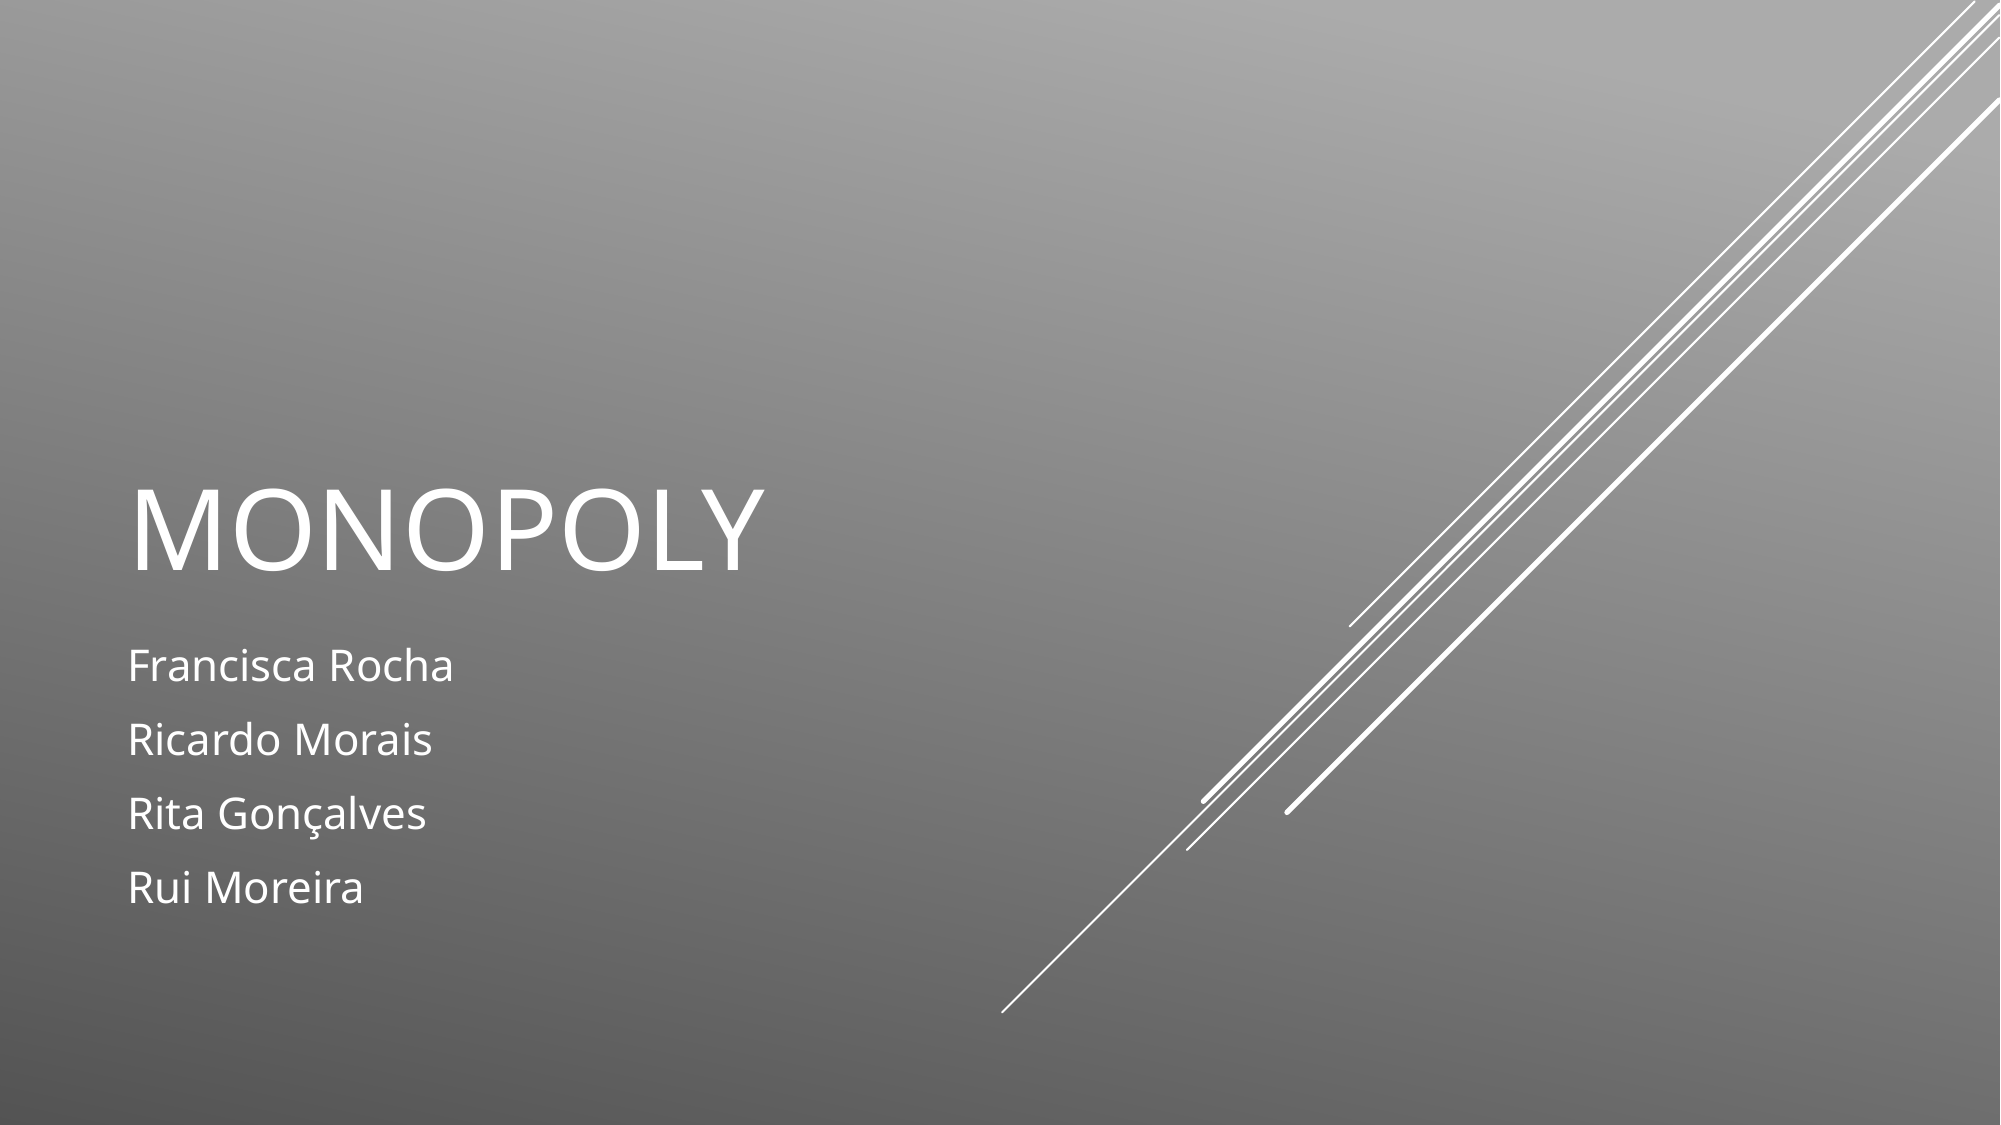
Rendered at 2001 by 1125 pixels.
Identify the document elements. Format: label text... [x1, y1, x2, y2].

subtitle Francisca Rocha Ricardo Morais Rita Gonçalves Rui Moreira [112, 630, 1163, 950]
title MONOPOLY [112, 112, 1425, 600]
